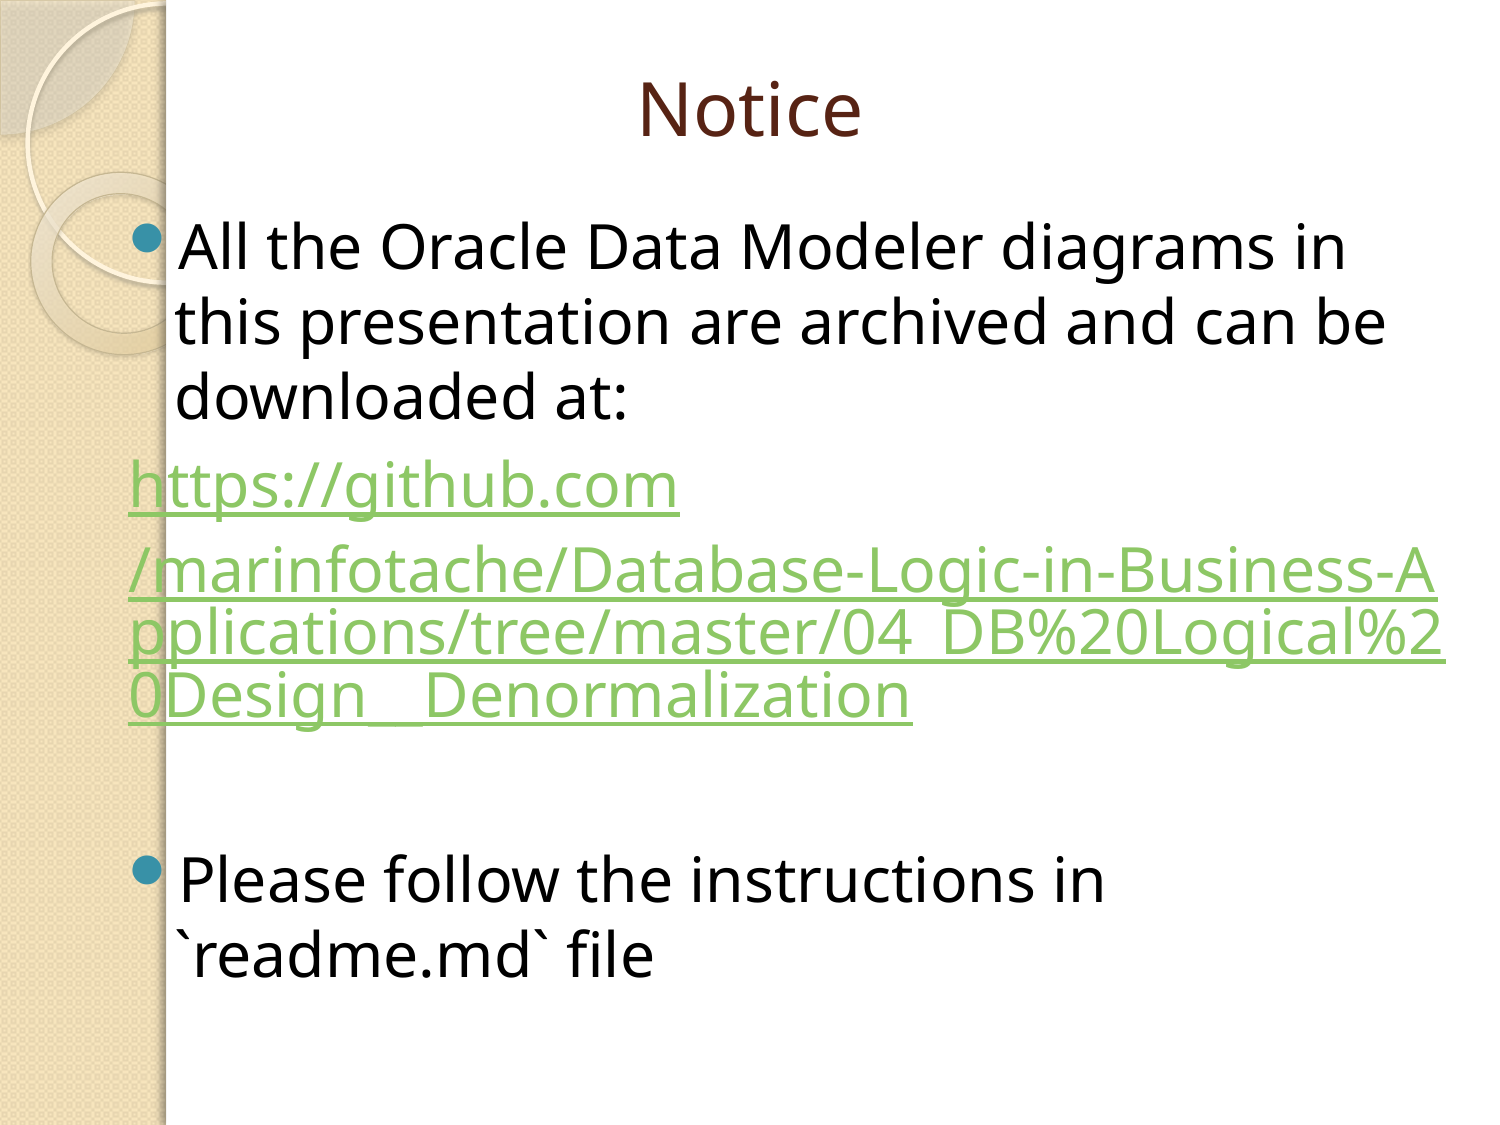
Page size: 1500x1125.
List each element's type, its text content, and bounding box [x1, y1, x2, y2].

title Notice [75, 12, 1425, 200]
list All the Oracle Data Modeler diagrams in this presentation are archived and can be downloaded at: https://github.com/marinfotache/Database-Logic-in-Business-Applications/tree/master/04_DB%20Logical%20Design__Denormalization Please follow the instructions in `readme.md` file [99, 200, 1488, 1125]
